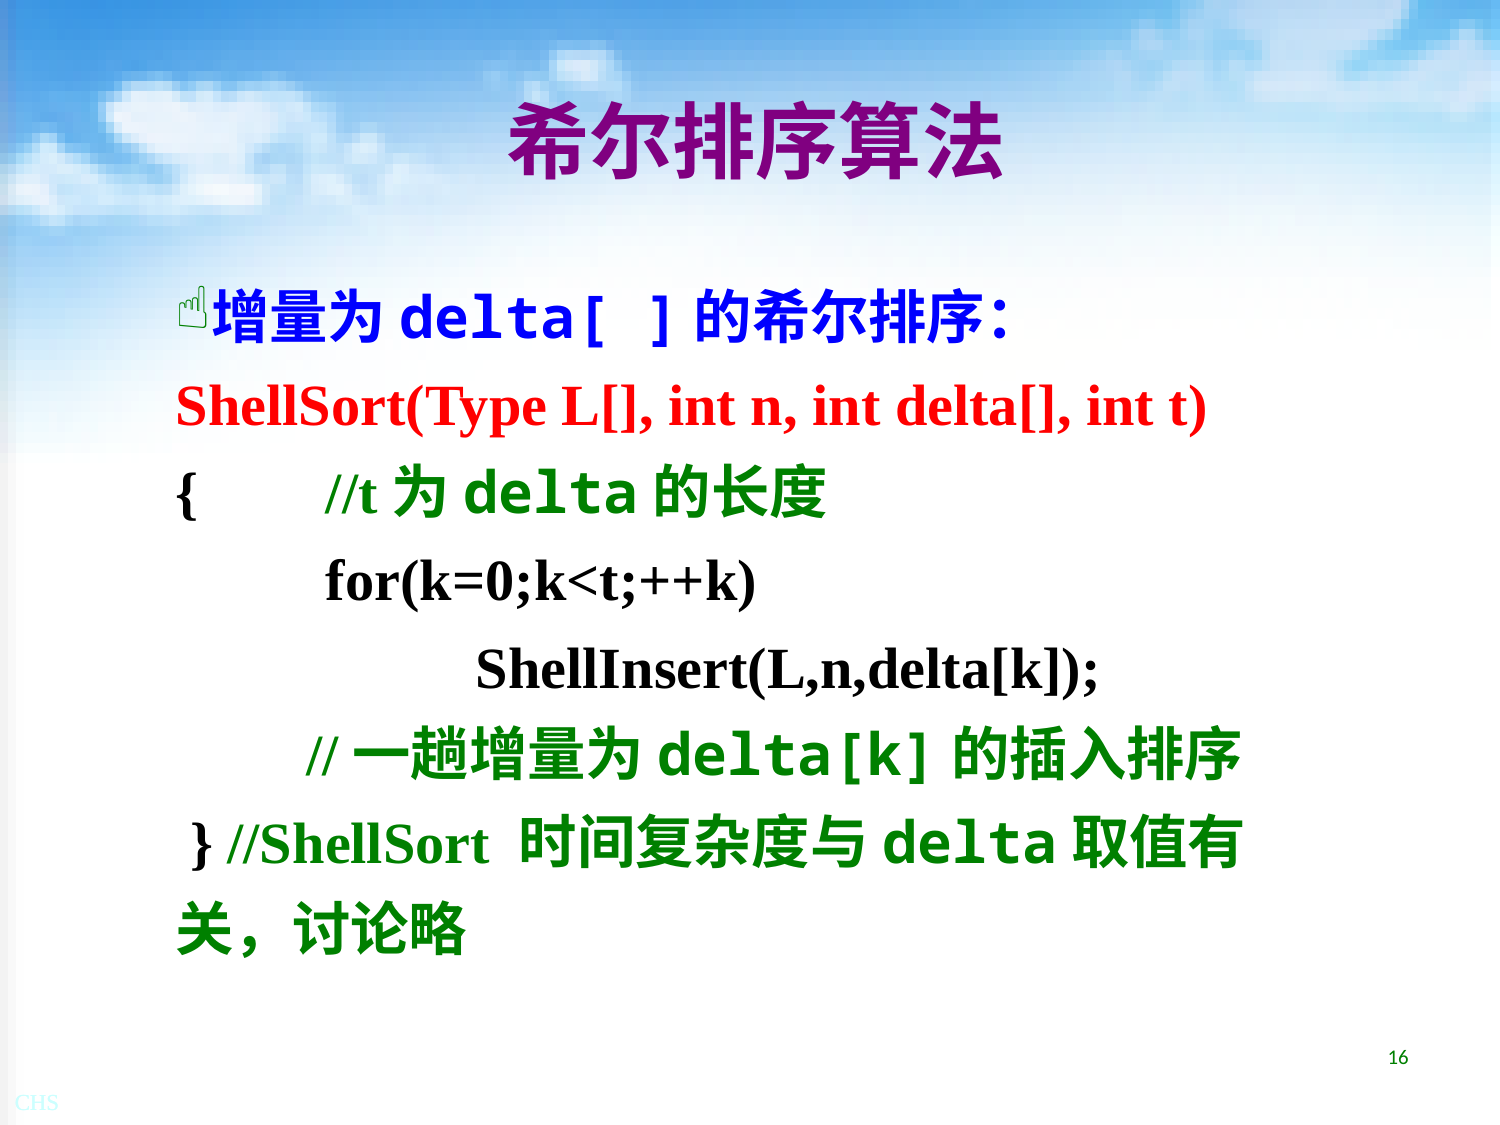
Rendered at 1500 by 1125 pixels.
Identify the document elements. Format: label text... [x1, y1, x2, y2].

title 希尔排序算法 [175, 44, 1337, 233]
picture [0, 0, 1500, 1125]
list 增量为delta[ ]的希尔排序： ShellSort(Type L[], int n, int delta[], int t) { //t为delta的长度 for(k=0;k<t;++k) ShellInsert(L,n,delta[k]); //一趟增量为delta[k]的插入排序 } //ShellSort 时间复杂度与delta取值有关，讨论略 [175, 262, 1337, 1009]
slide_number 16 [1366, 1041, 1430, 1071]
